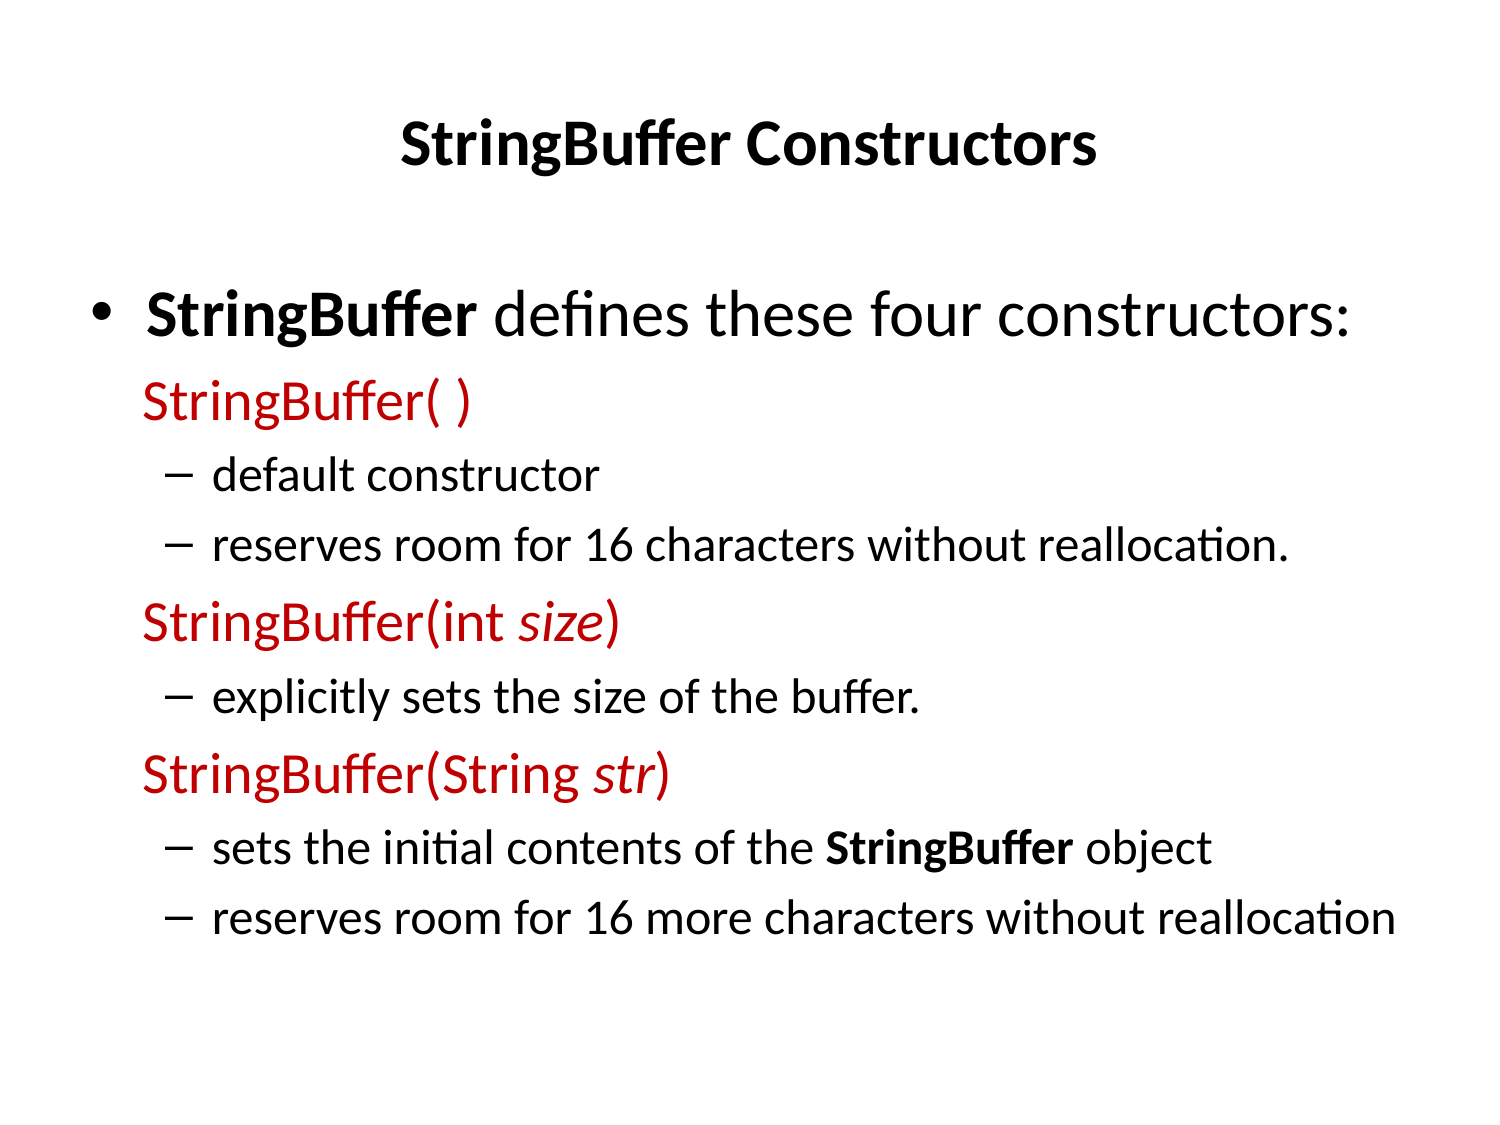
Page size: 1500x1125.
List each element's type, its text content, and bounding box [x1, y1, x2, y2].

list StringBuffer defines these four constructors: StringBuffer( ) default constructor reserves room for 16 characters without reallocation. StringBuffer(int size) explicitly sets the size of the buffer. StringBuffer(String str) sets the initial contents of the StringBuffer object reserves room for 16 more characters without reallocation [75, 262, 1425, 1100]
title StringBuffer Constructors [75, 45, 1425, 233]
